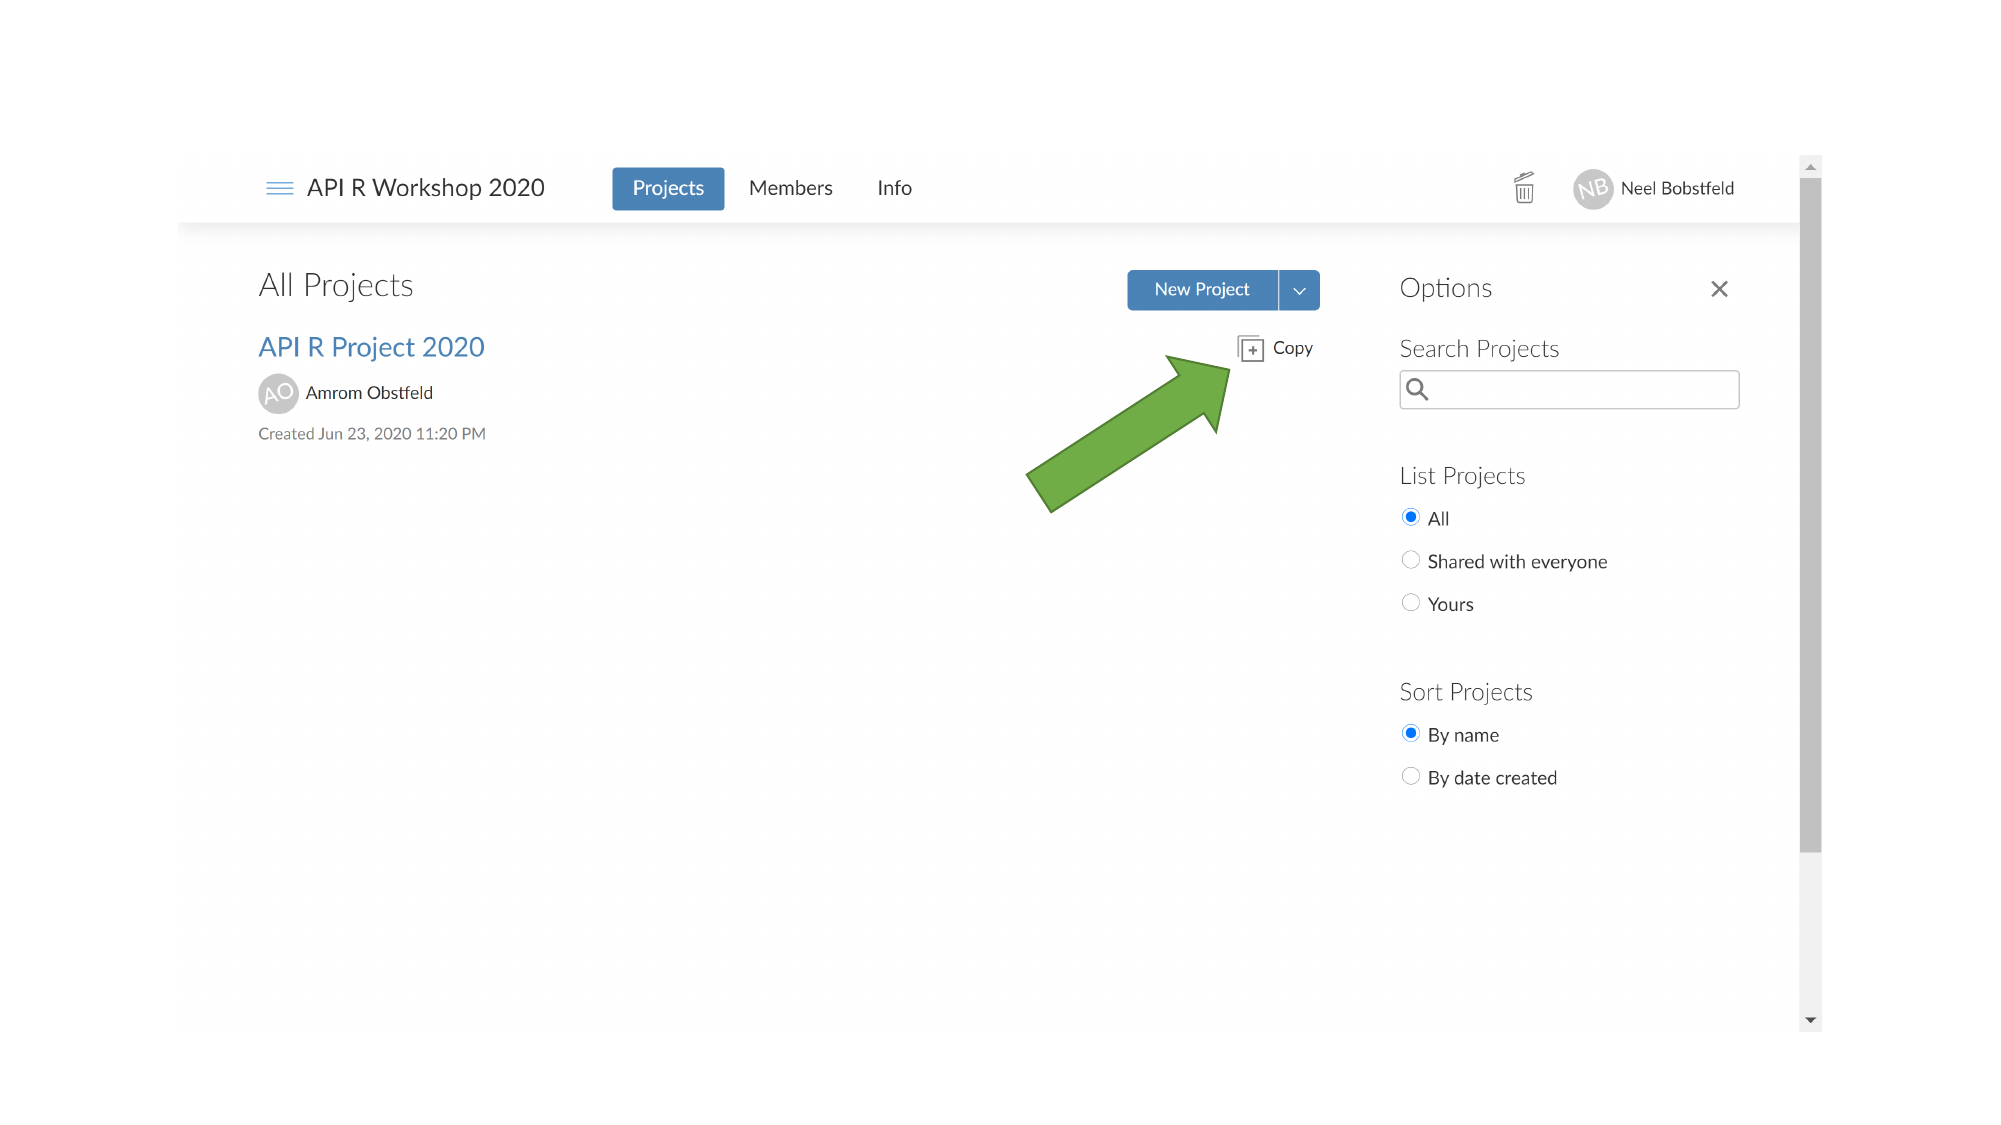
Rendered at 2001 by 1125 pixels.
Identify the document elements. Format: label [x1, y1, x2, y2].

picture [177, 155, 1822, 1032]
